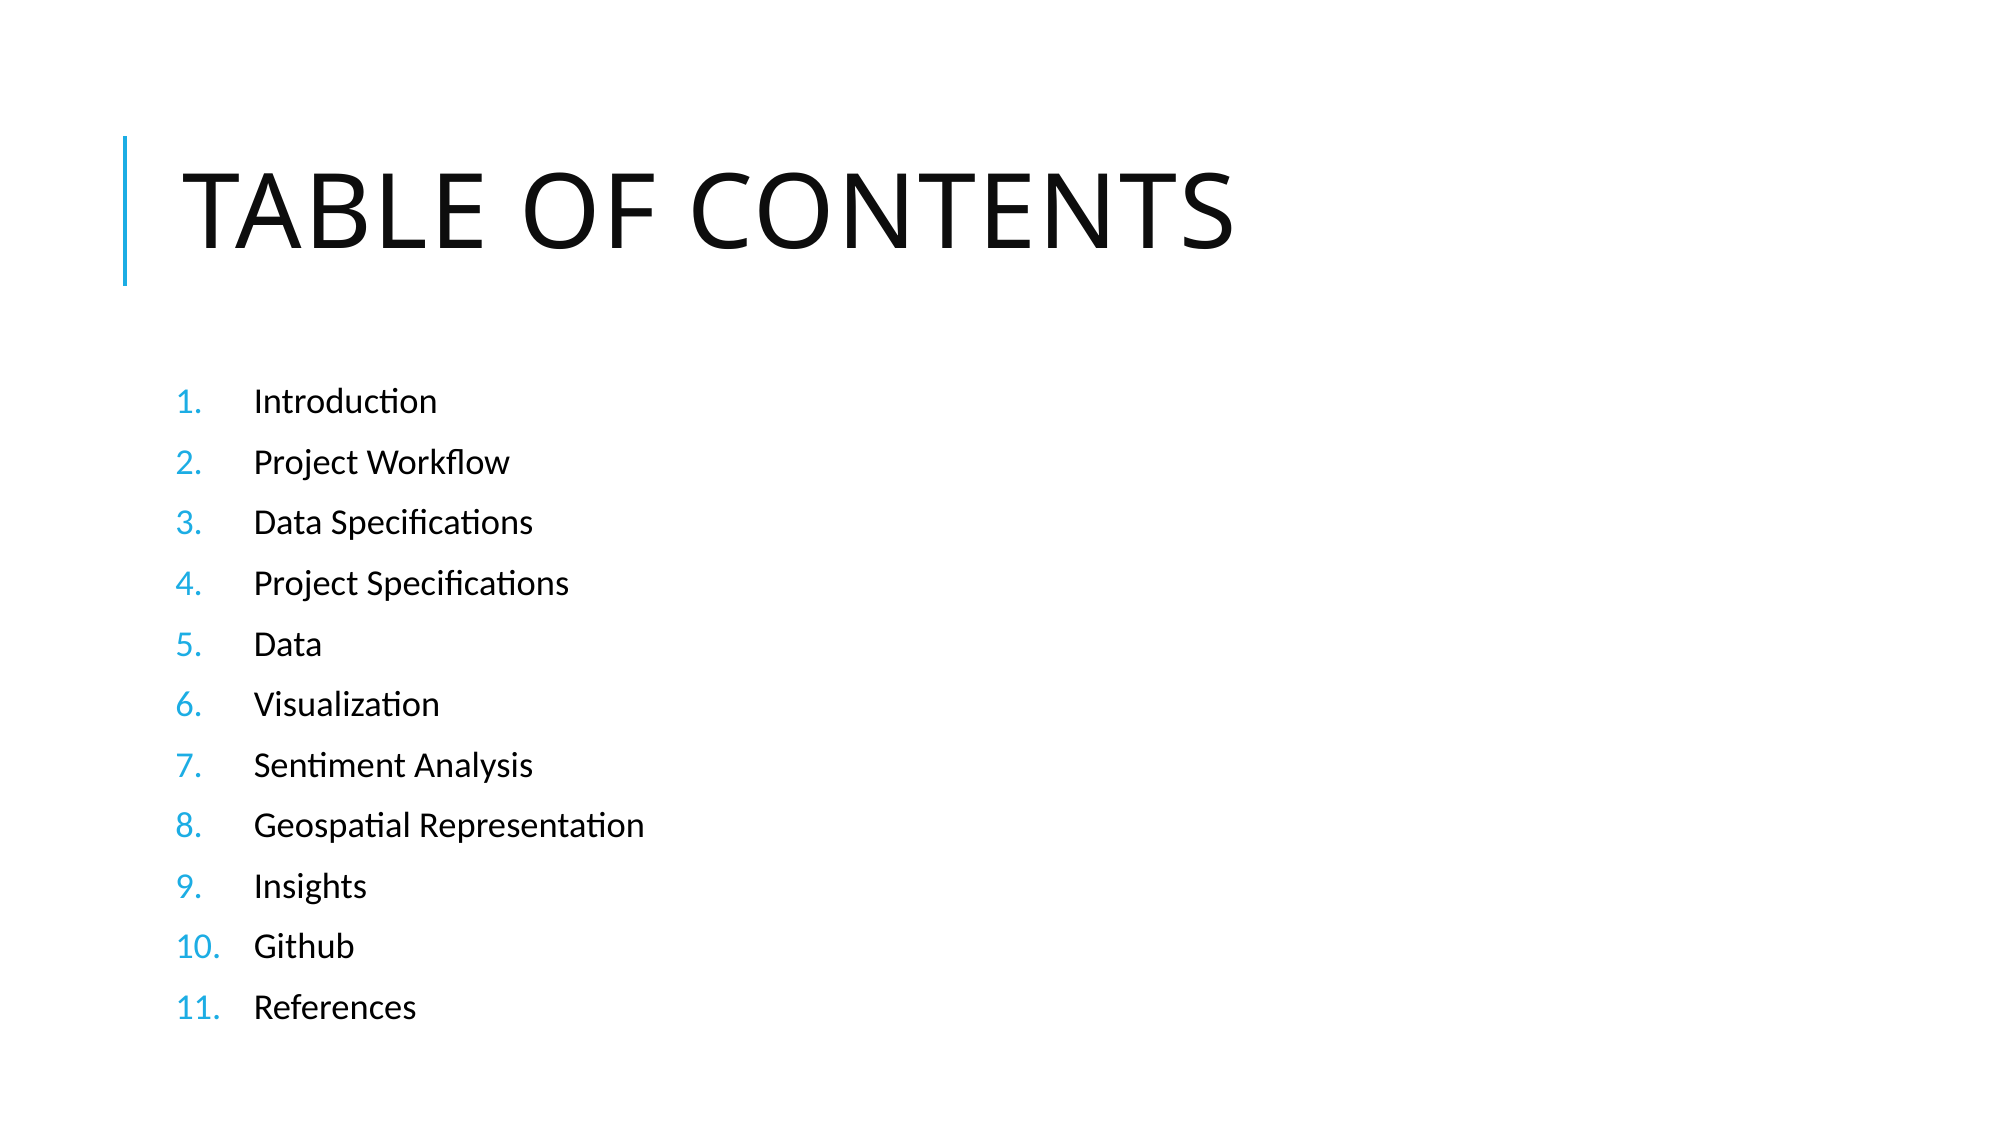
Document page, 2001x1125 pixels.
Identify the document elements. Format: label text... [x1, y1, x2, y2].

title TABLE OF CONTENTS [168, 96, 1763, 342]
list Introduction Project Workflow Data Specifications Project Specifications Data Visualization Sentiment Analysis Geospatial Representation Insights Github References [168, 375, 1763, 1035]
